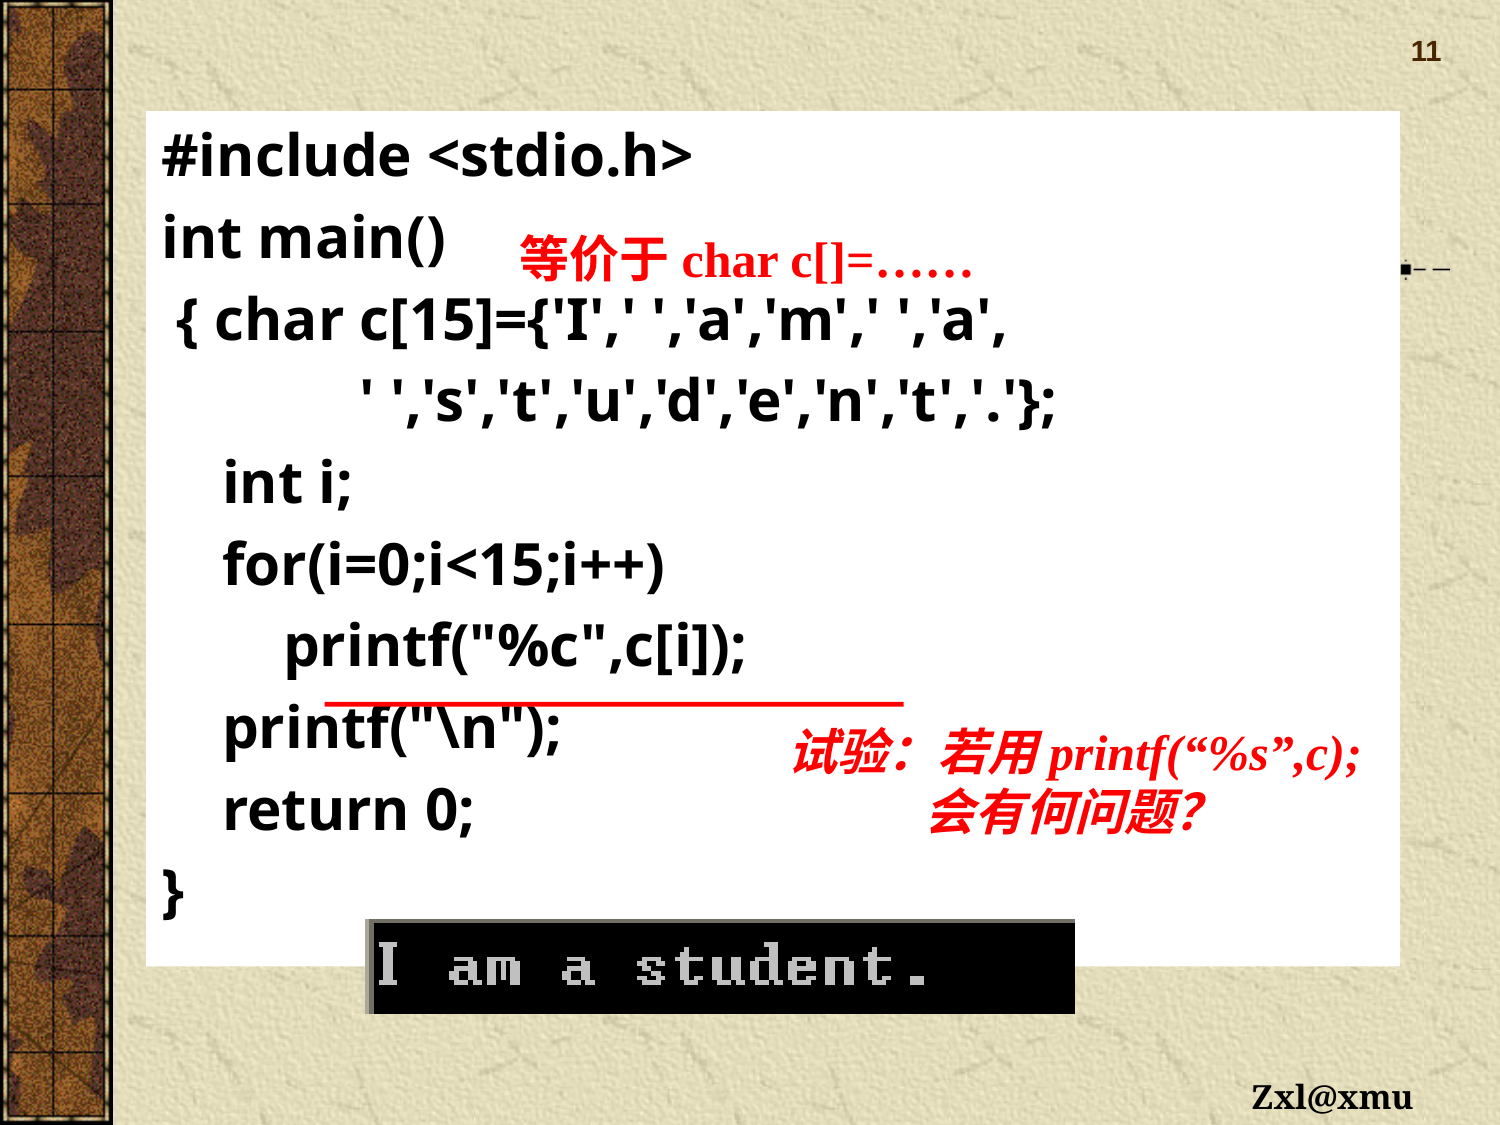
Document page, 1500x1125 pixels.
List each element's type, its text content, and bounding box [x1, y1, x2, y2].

picture [0, 0, 1500, 1125]
slide_number 11 [1187, 0, 1500, 75]
text_box 试验：若用printf(“%s”,c); 会有何问题？ [702, 713, 1447, 849]
text_box 等价于char c[]=…… [504, 219, 990, 295]
text_box #include <stdio.h> int main() { char c[15]={'I',' ','a','m',' ','a', ' ','s','t','u','d','e','n','t','.'}; int i; for(i=0;i<15;i++) printf("%c",c[i]); printf("\n"); return 0; } [146, 111, 1401, 967]
